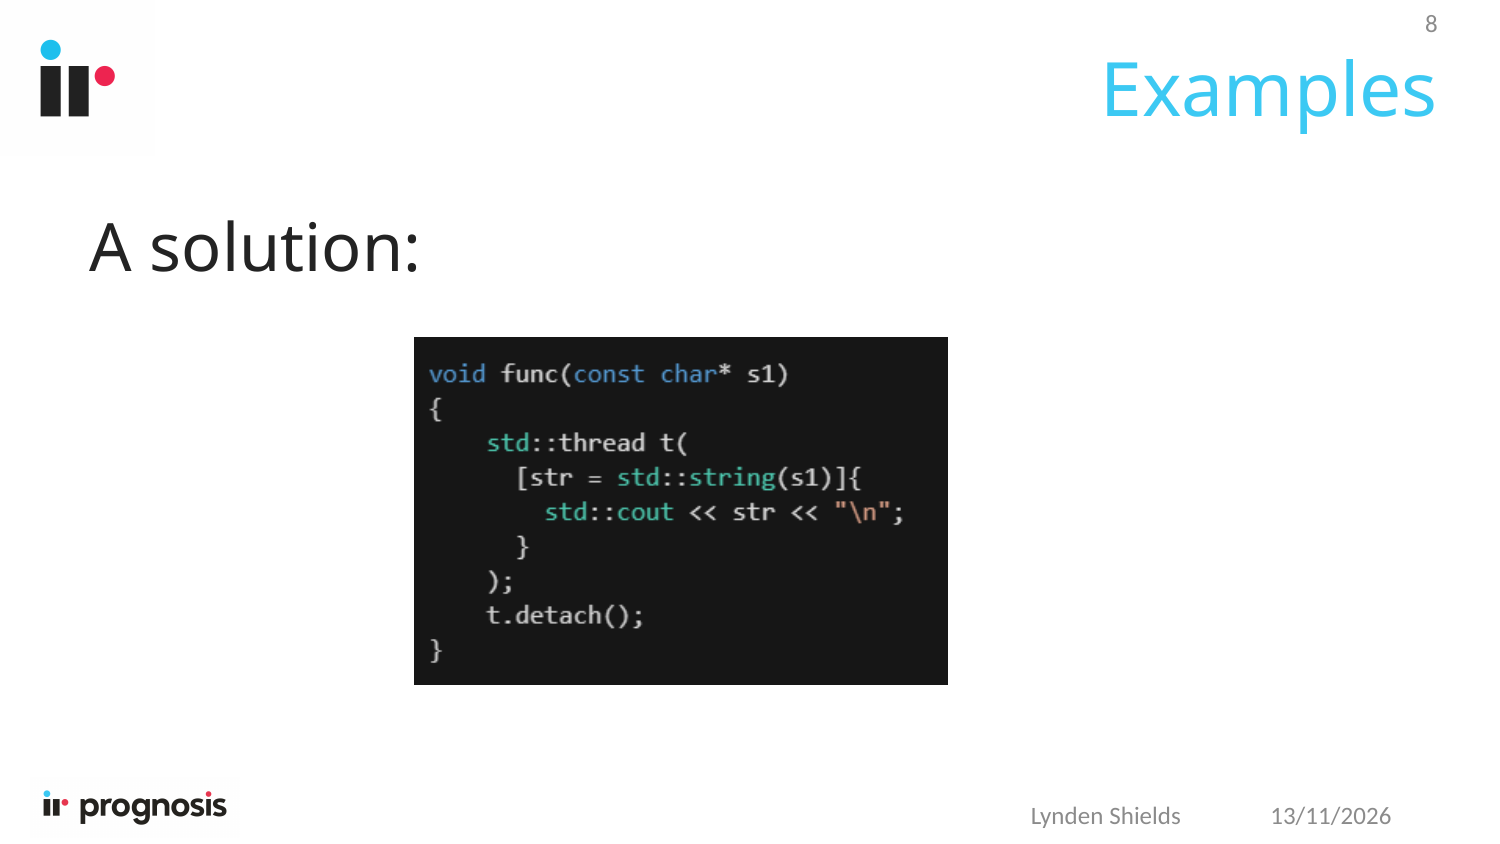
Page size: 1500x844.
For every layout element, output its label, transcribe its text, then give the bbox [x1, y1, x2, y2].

footer Lynden Shields [993, 792, 1219, 838]
slide_number 8 [1115, 0, 1453, 46]
picture [414, 337, 948, 685]
title Examples [154, 33, 1453, 123]
picture [0, 0, 155, 156]
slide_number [1219, 792, 1500, 838]
list A solution: [75, 196, 1425, 298]
